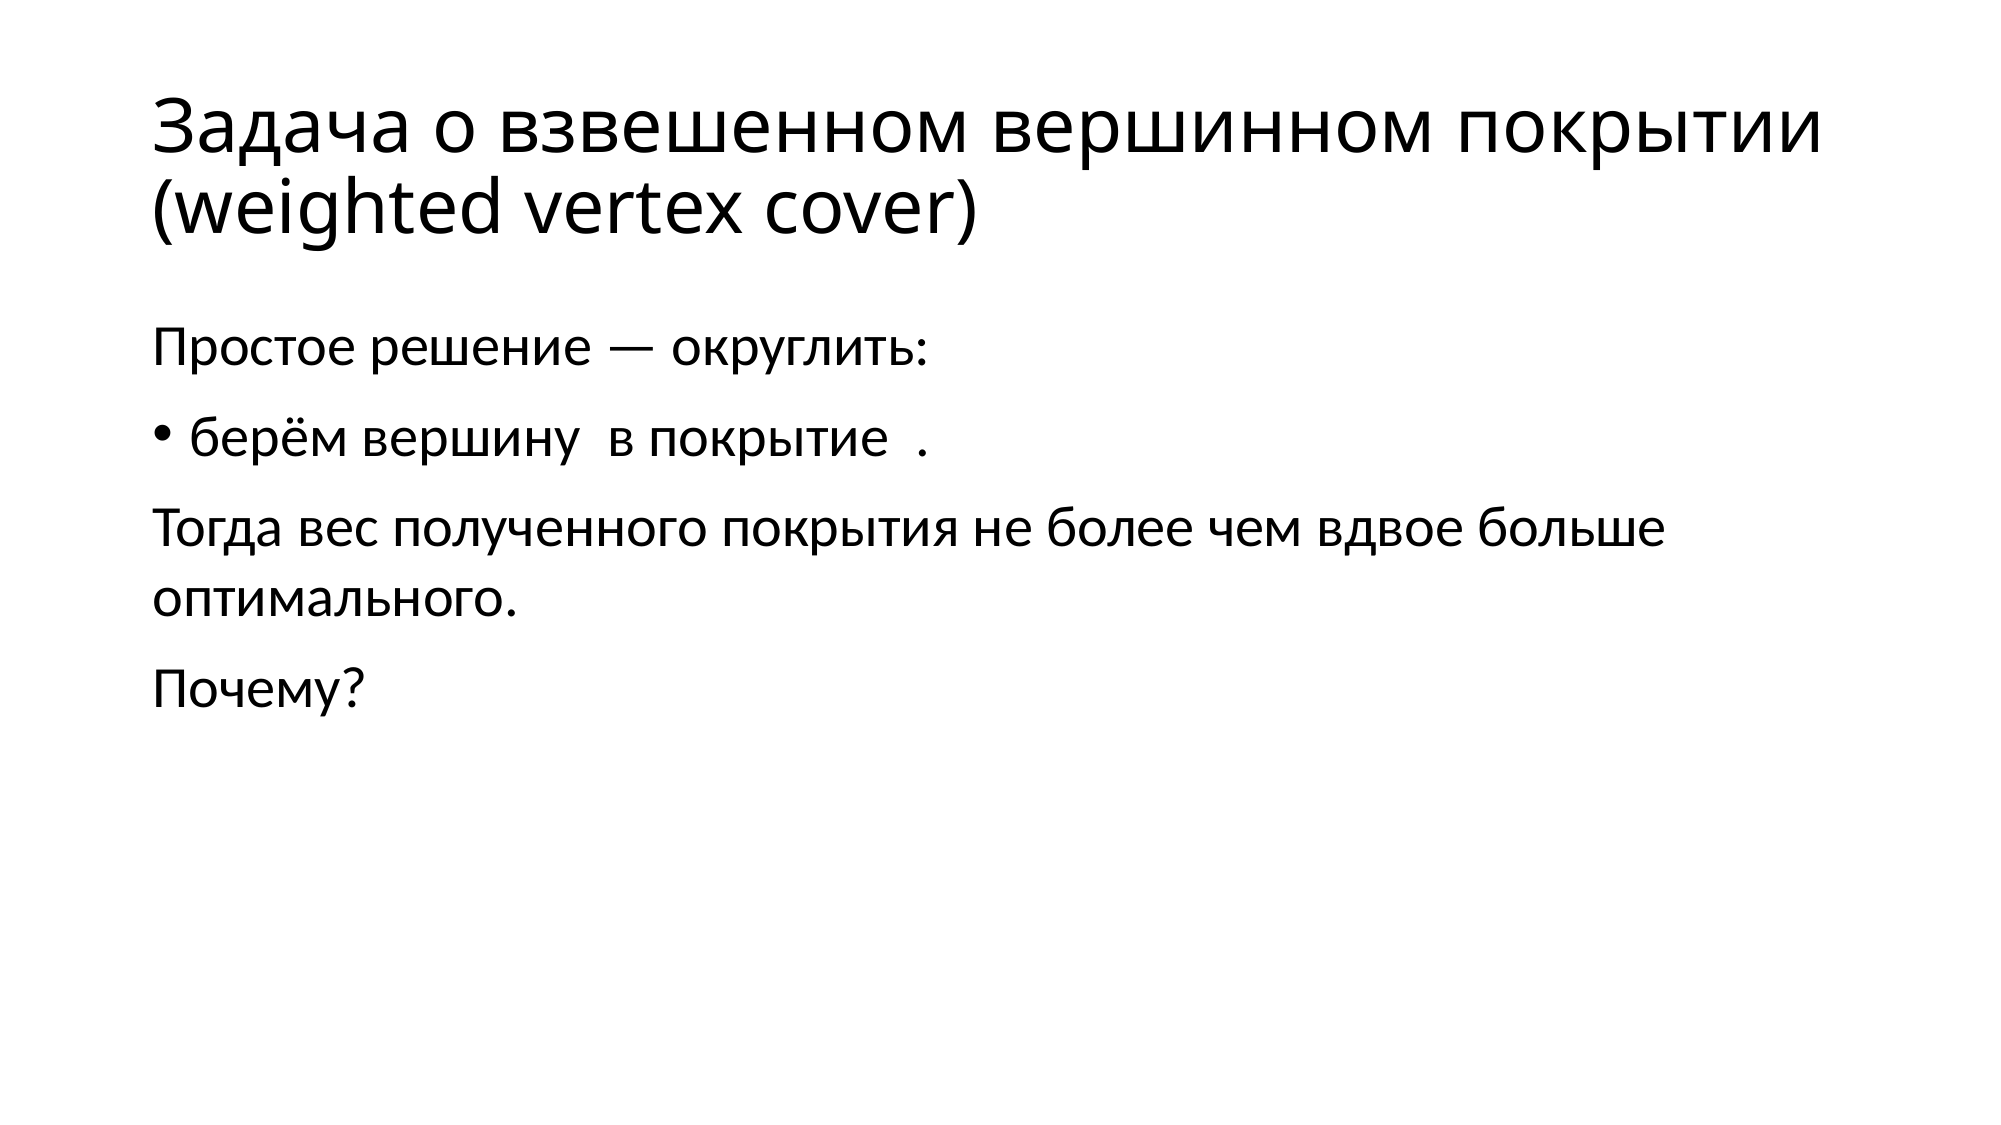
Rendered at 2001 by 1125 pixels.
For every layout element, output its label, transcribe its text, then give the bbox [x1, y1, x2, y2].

title Задача о взвешенном вершинном покрытии (weighted vertex cover) [137, 59, 1863, 278]
